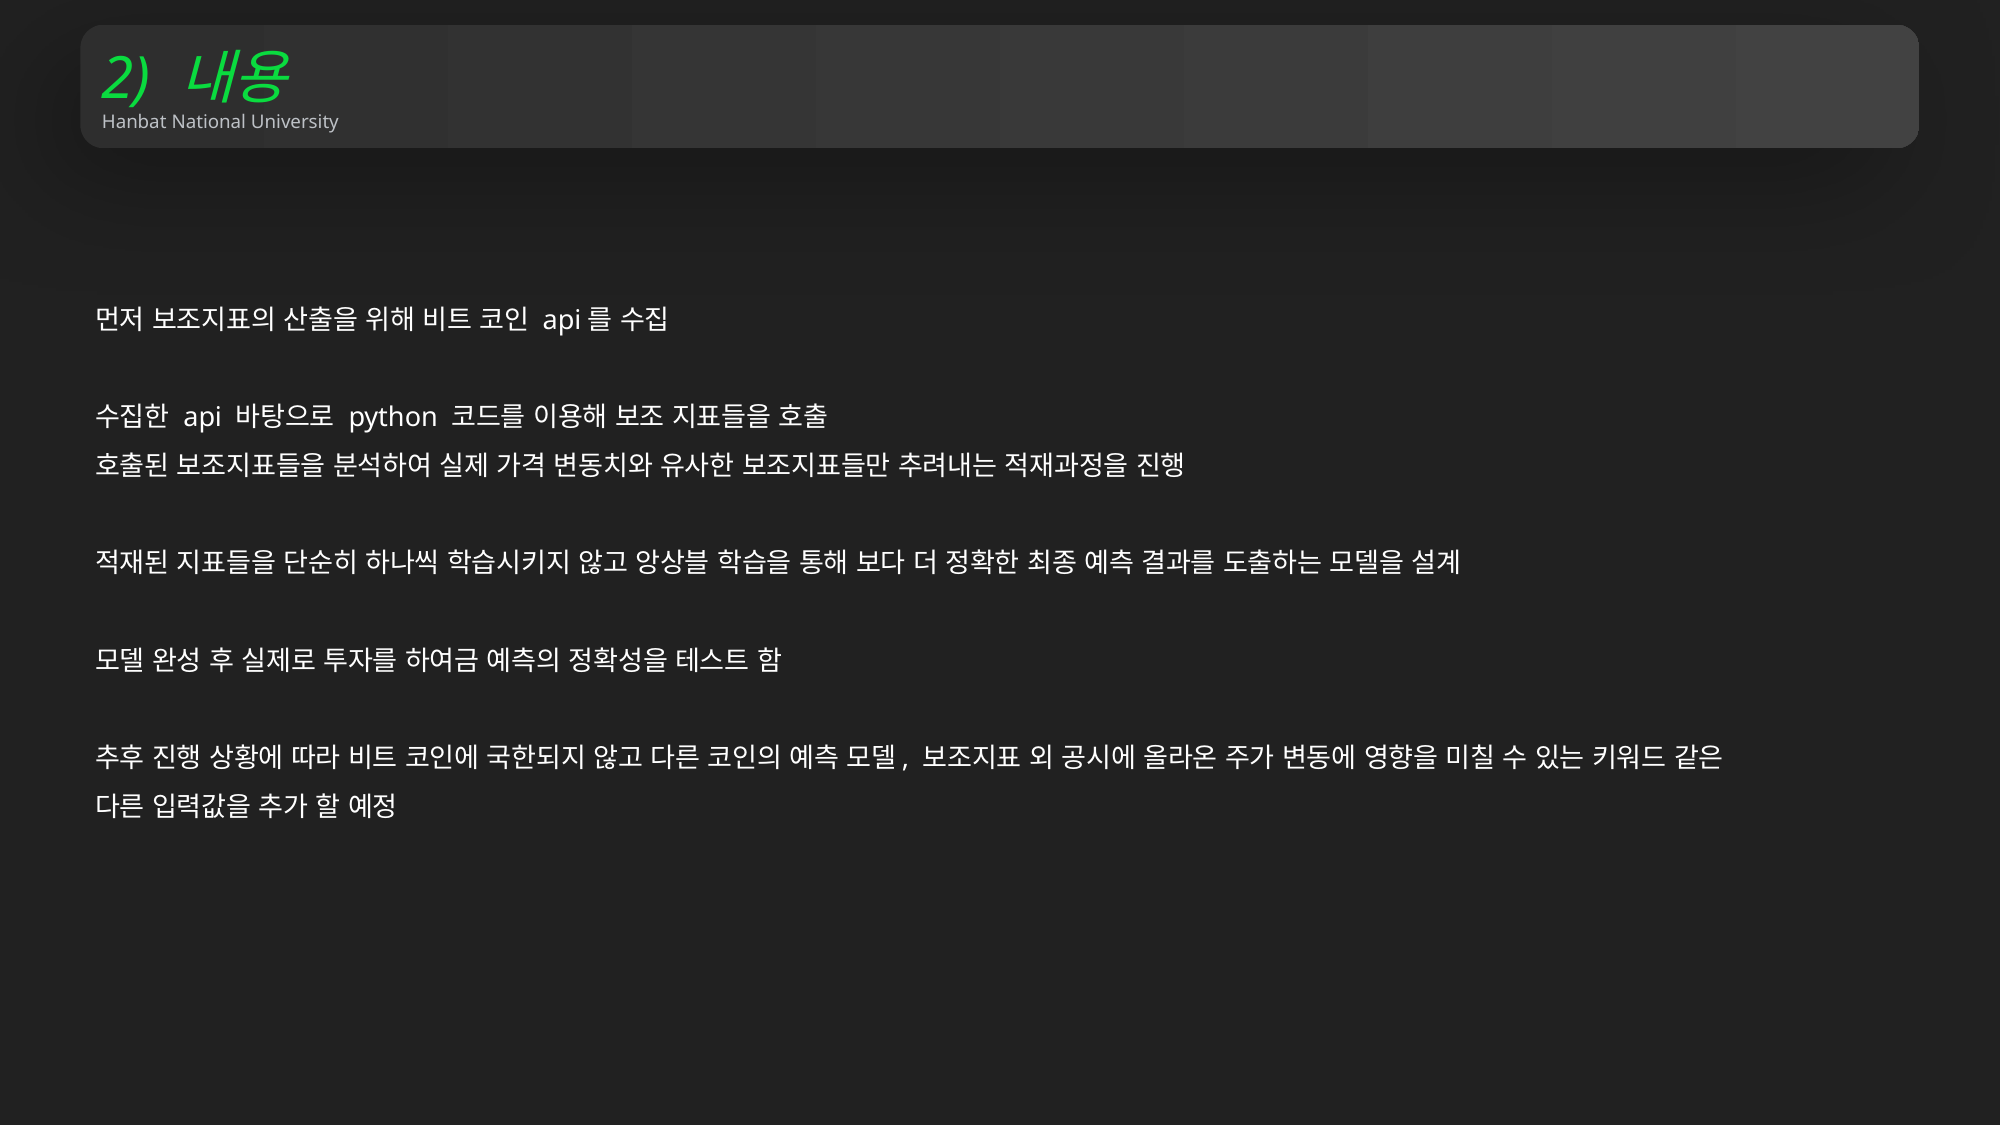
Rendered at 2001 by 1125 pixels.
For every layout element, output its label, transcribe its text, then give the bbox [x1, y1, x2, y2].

text_box 2) 내용 Hanbat National University [79, 23, 1921, 150]
text_box 먼저 보조지표의 산출을 위해 비트 코인 api를 수집 수집한 api 바탕으로 python 코드를 이용해 보조 지표들을 호출 호출된 보조지표들을 분석하여 실제 가격 변동치와 유사한 보조지표들만 추려내는 적재과정을 진행 적재된 지표들을 단순히 하나씩 학습시키지 않고 앙상블 학습을 통해 보다 더 정확한 최종 예측 결과를 도출하는 모델을 설계 모델 완성 후 실제로 투자를 하여금 예측의 정확성을 테스트 함 추후 진행 상황에 따라 비트 코인에 국한되지 않고 다른 코인의 예측 모델, 보조지표 외 공시에 올라온 주가 변동에 영향을 미칠 수 있는 키워드 같은 다른 입력값을 추가 할 예정 [79, 278, 1920, 420]
